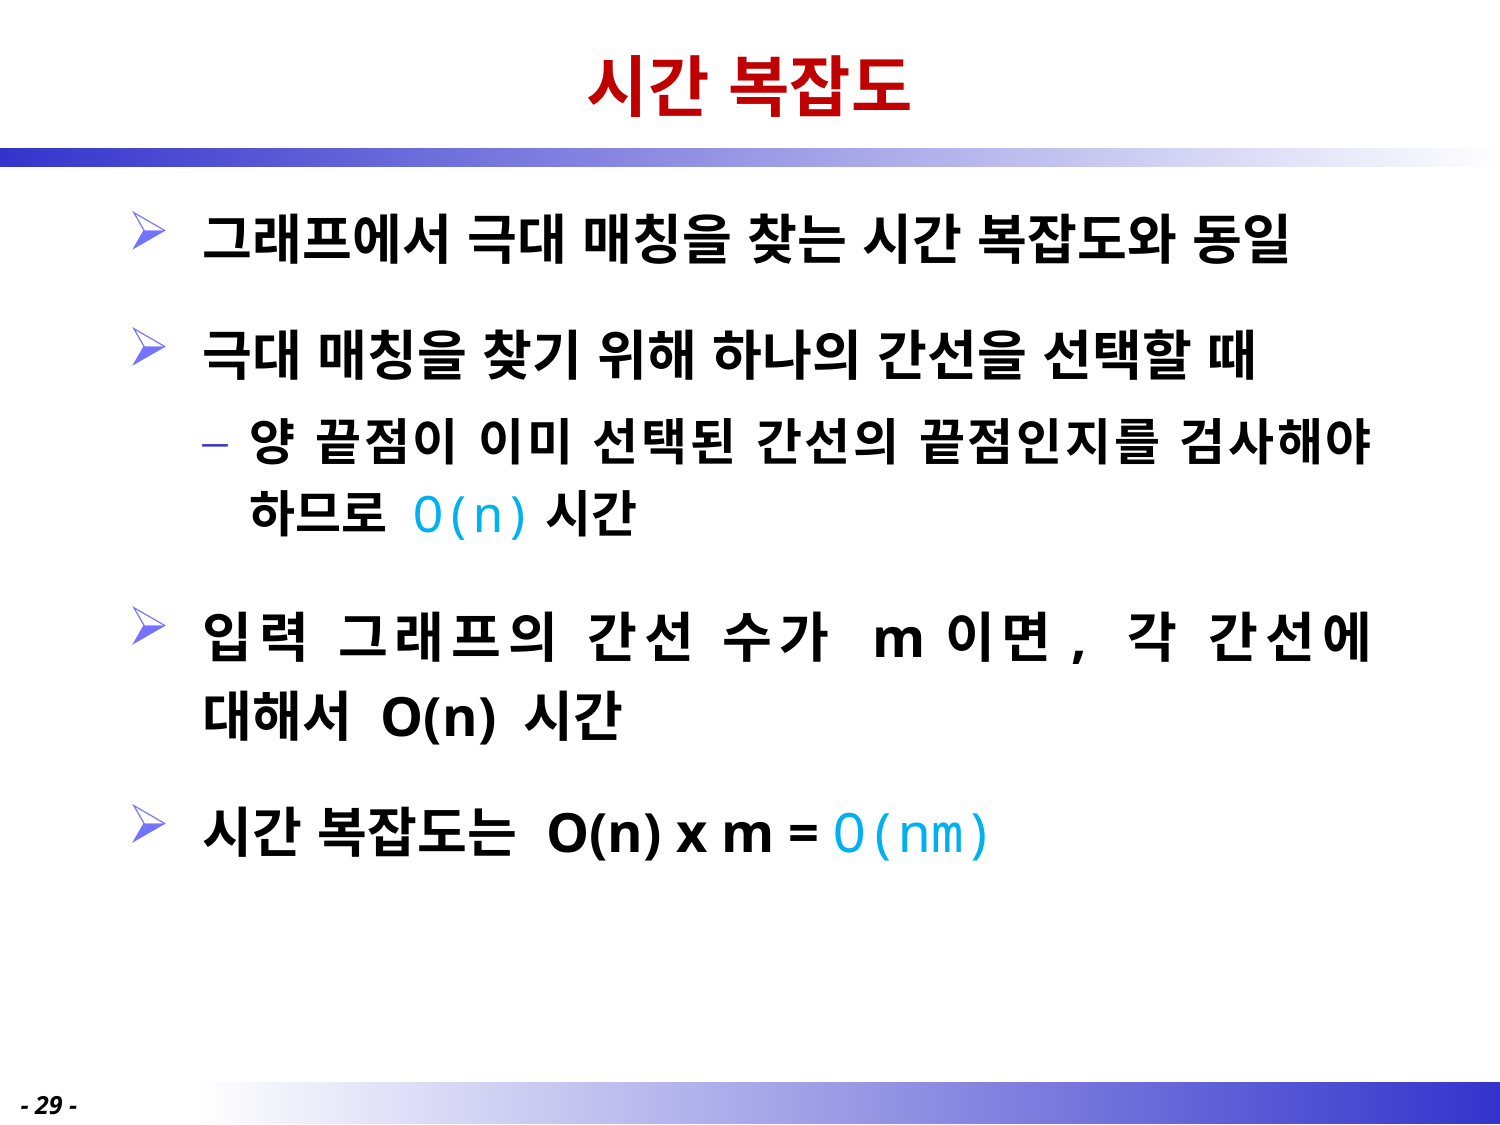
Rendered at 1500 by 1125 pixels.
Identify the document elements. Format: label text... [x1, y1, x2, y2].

title 시간 복잡도 [112, 7, 1388, 163]
list 그래프에서 극대 매칭을 찾는 시간 복잡도와 동일 극대 매칭을 찾기 위해 하나의 간선을 선택할 때 양 끝점이 이미 선택된 간선의 끝점인지를 검사해야 하므로 O(n)시간 입력 그래프의 간선 수가 m이면, 각 간선에 대해서 O(n) 시간 시간 복잡도는 O(n) x m = O(nm) [112, 184, 1388, 1082]
slide_number - 29 - [5, 1082, 113, 1118]
